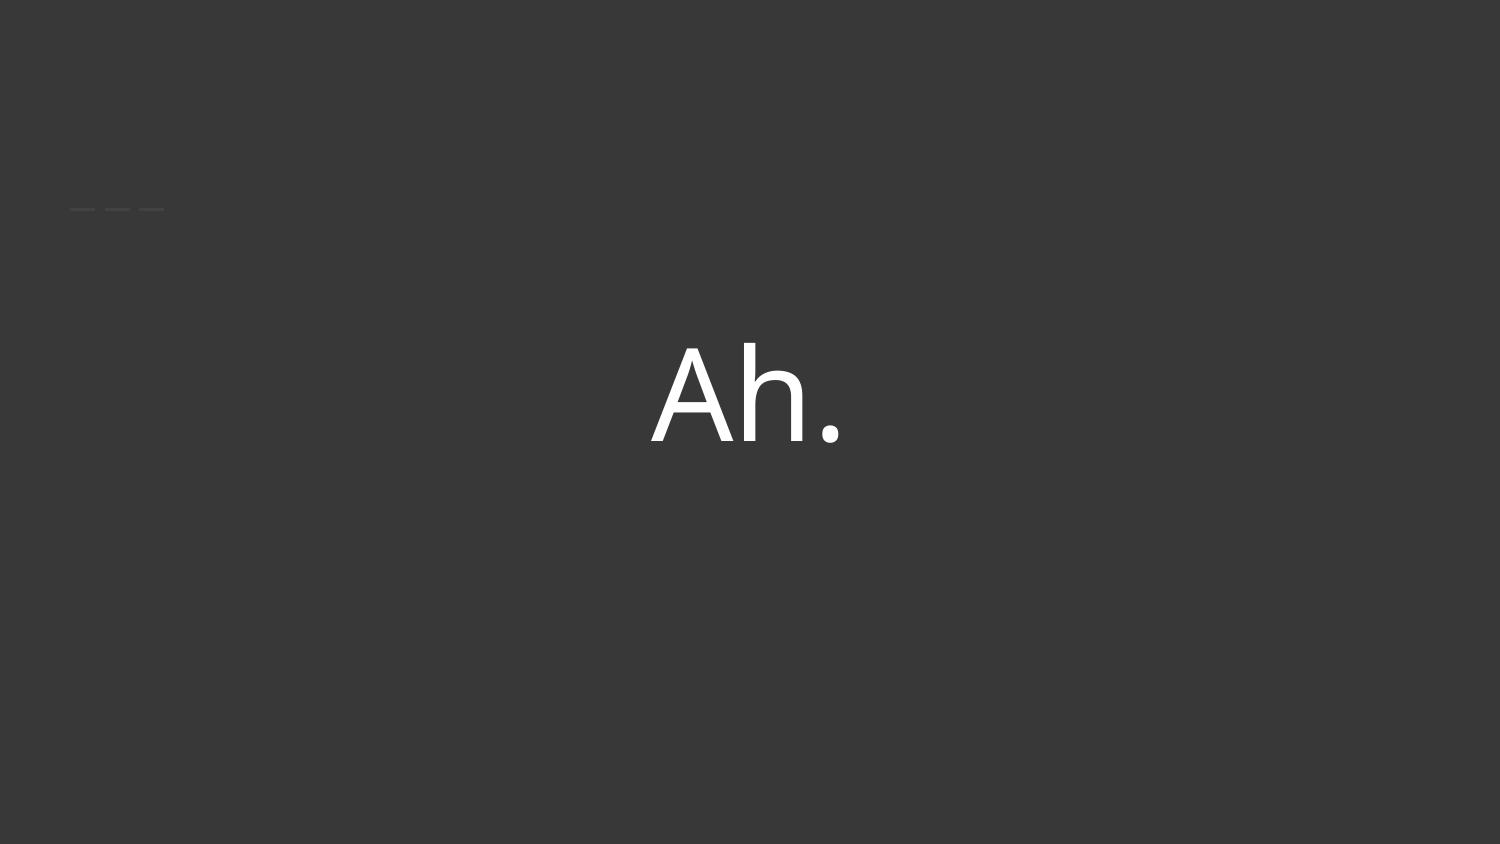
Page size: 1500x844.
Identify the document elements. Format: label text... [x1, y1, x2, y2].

title Ah. [51, 361, 1449, 483]
